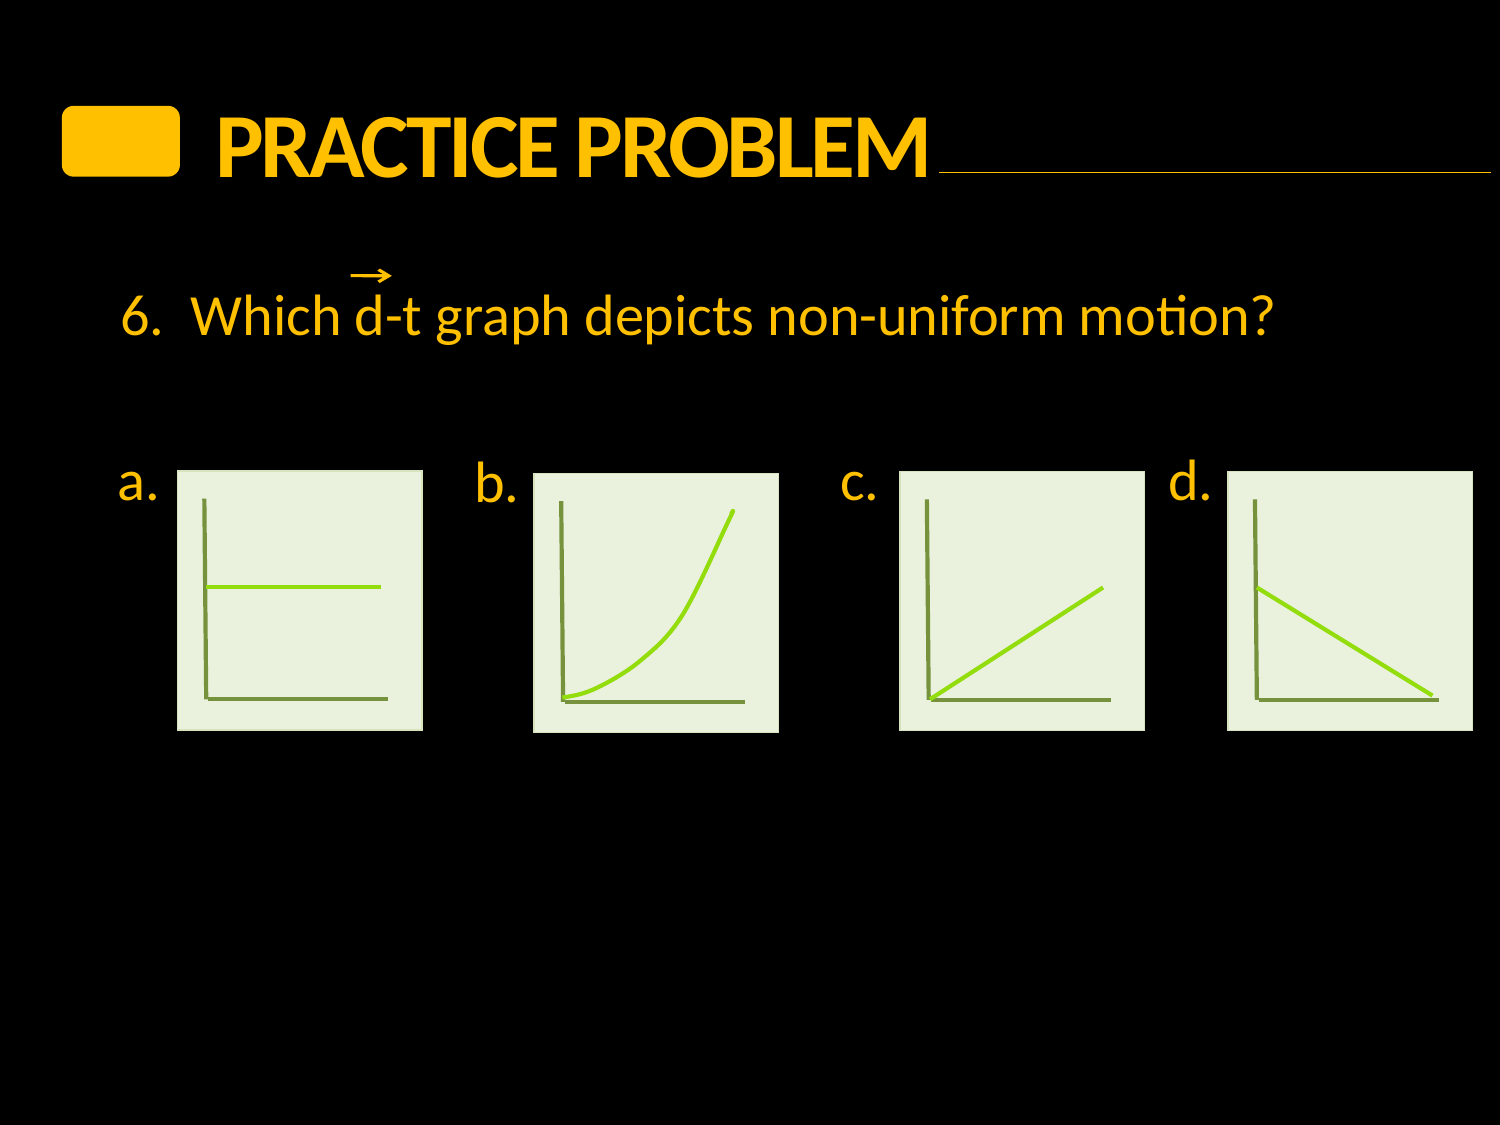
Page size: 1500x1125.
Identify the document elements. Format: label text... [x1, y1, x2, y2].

text_box d. [1153, 435, 1250, 520]
text_box [534, 473, 779, 733]
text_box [1256, 587, 1433, 696]
text_box b. [459, 437, 556, 522]
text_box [104, 597, 306, 601]
text_box 6. Which d-t graph depicts non-uniform motion? [105, 269, 1465, 355]
text_box [1227, 471, 1473, 731]
text_box [102, 434, 199, 520]
text_box [562, 510, 734, 699]
text_box [59, 103, 103, 179]
text_box c. [825, 435, 922, 520]
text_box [108, 77, 1492, 205]
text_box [929, 587, 1104, 700]
text_box [177, 471, 422, 731]
text_box [899, 471, 1145, 731]
